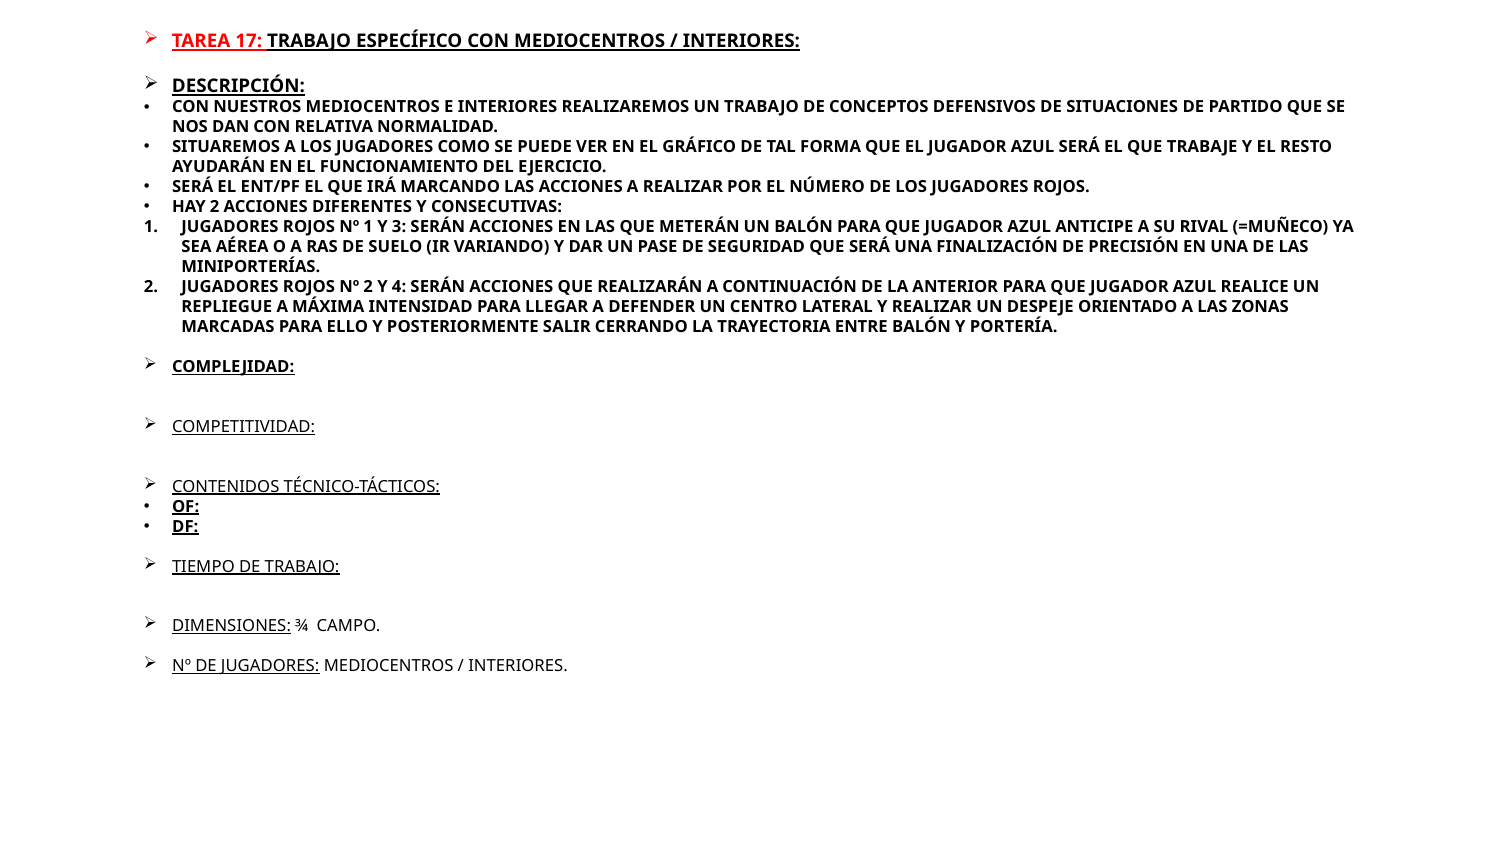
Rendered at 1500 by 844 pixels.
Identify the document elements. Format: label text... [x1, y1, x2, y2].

text_box TAREA 17: TRABAJO ESPECÍFICO CON MEDIOCENTROS / INTERIORES: DESCRIPCIÓN: CON NUESTROS MEDIOCENTROS E INTERIORES REALIZAREMOS UN TRABAJO DE CONCEPTOS DEFENSIVOS DE SITUACIONES DE PARTIDO QUE SE NOS DAN CON RELATIVA NORMALIDAD. SITUAREMOS A LOS JUGADORES COMO SE PUEDE VER EN EL GRÁFICO DE TAL FORMA QUE EL JUGADOR AZUL SERÁ EL QUE TRABAJE Y EL RESTO AYUDARÁN EN EL FUNCIONAMIENTO DEL EJERCICIO. SERÁ EL ENT/PF EL QUE IRÁ MARCANDO LAS ACCIONES A REALIZAR POR EL NÚMERO DE LOS JUGADORES ROJOS. HAY 2 ACCIONES DIFERENTES Y CONSECUTIVAS: JUGADORES ROJOS Nº 1 Y 3: SERÁN ACCIONES EN LAS QUE METERÁN UN BALÓN PARA QUE JUGADOR AZUL ANTICIPE A SU RIVAL (=MUÑECO) YA SEA AÉREA O A RAS DE SUELO (IR VARIANDO) Y DAR UN PASE DE SEGURIDAD QUE SERÁ UNA FINALIZACIÓN DE PRECISIÓN EN UNA DE LAS MINIPORTERÍAS. JUGADORES ROJOS Nº 2 Y 4: SERÁN ACCIONES QUE REALIZARÁN A CONTINUACIÓN DE LA ANTERIOR PARA QUE JUGADOR AZUL REALICE UN REPLIEGUE A MÁXIMA INTENSIDAD PARA LLEGAR A DEFENDER UN CENTRO LATERAL Y REALIZAR UN DESPEJE ORIENTADO A LAS ZONAS MARCADAS PARA ELLO Y POSTERIORMENTE SALIR CERRANDO LA TRAYECTORIA ENTRE BALÓN Y PORTERÍA. COMPLEJIDAD: COMPETITIVIDAD: CONTENIDOS TÉCNICO-TÁCTICOS: OF: DF: TIEMPO DE TRABAJO: DIMENSIONES: ¾ CAMPO. Nº DE JUGADORES: MEDIOCENTROS / INTERIORES. [128, 21, 1397, 703]
